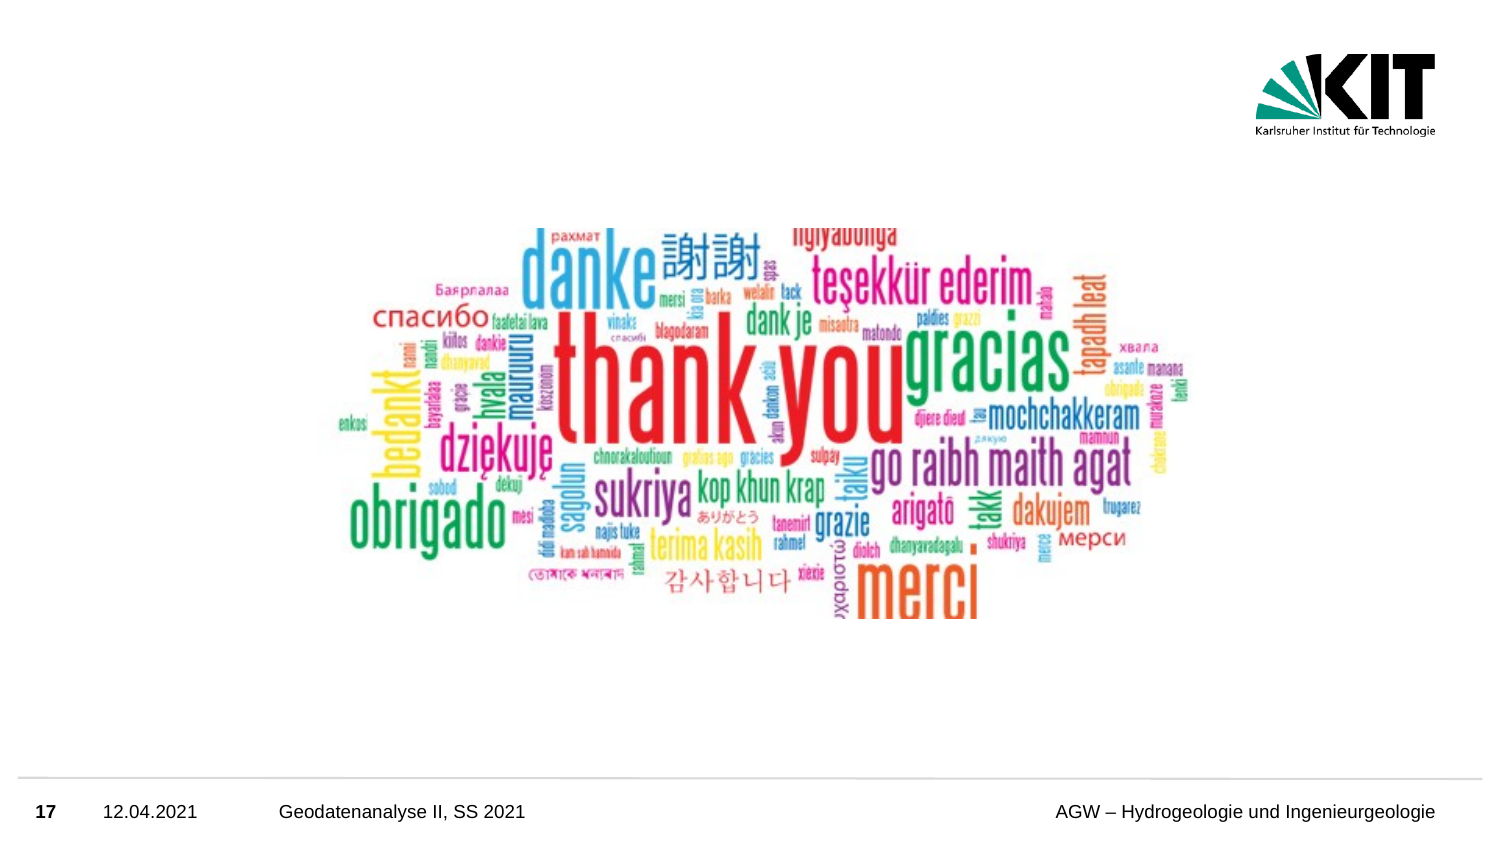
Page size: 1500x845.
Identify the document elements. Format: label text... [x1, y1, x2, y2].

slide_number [102, 778, 272, 844]
picture [1256, 54, 1435, 137]
slide_number 17 [35, 778, 89, 844]
picture [293, 228, 1230, 620]
